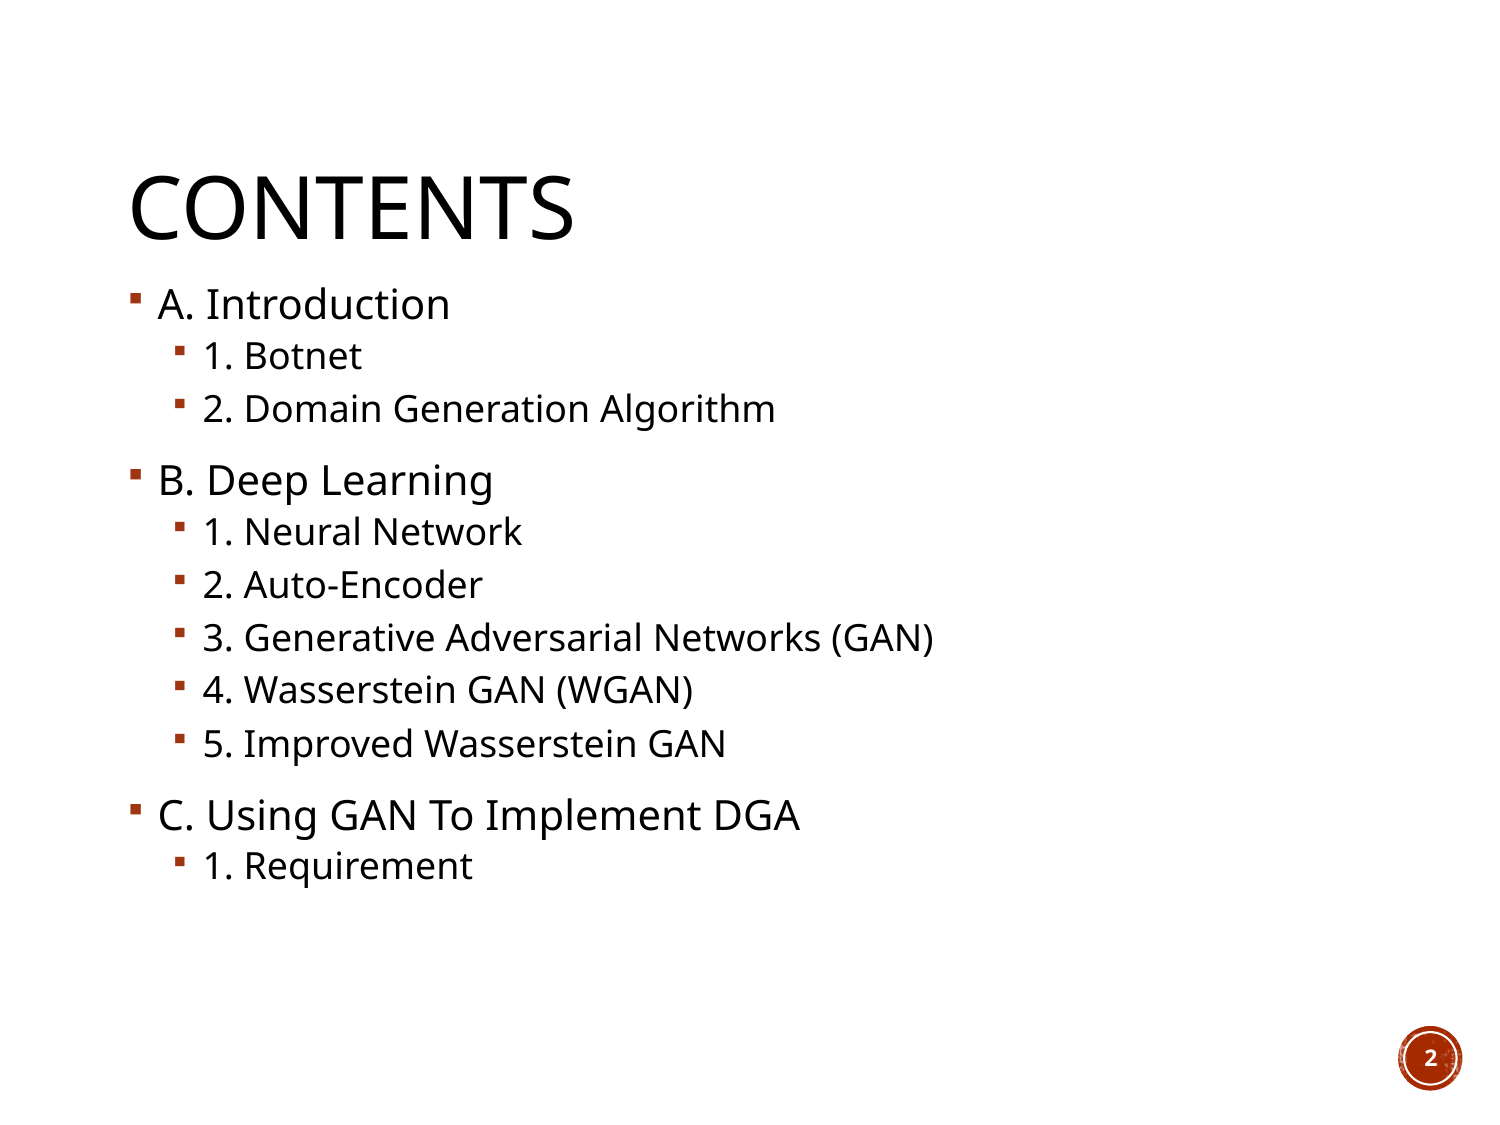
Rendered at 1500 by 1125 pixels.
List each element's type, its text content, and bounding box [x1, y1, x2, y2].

list A. Introduction 1. Botnet 2. Domain Generation Algorithm B. Deep Learning 1. Neural Network 2. Auto-Encoder 3. Generative Adversarial Networks (GAN) 4. Wasserstein GAN (WGAN) 5. Improved Wasserstein GAN C. Using GAN To Implement DGA 1. Requirement [112, 275, 1388, 1089]
title Contents [112, 79, 1388, 275]
slide_number 2 [1391, 1028, 1471, 1089]
